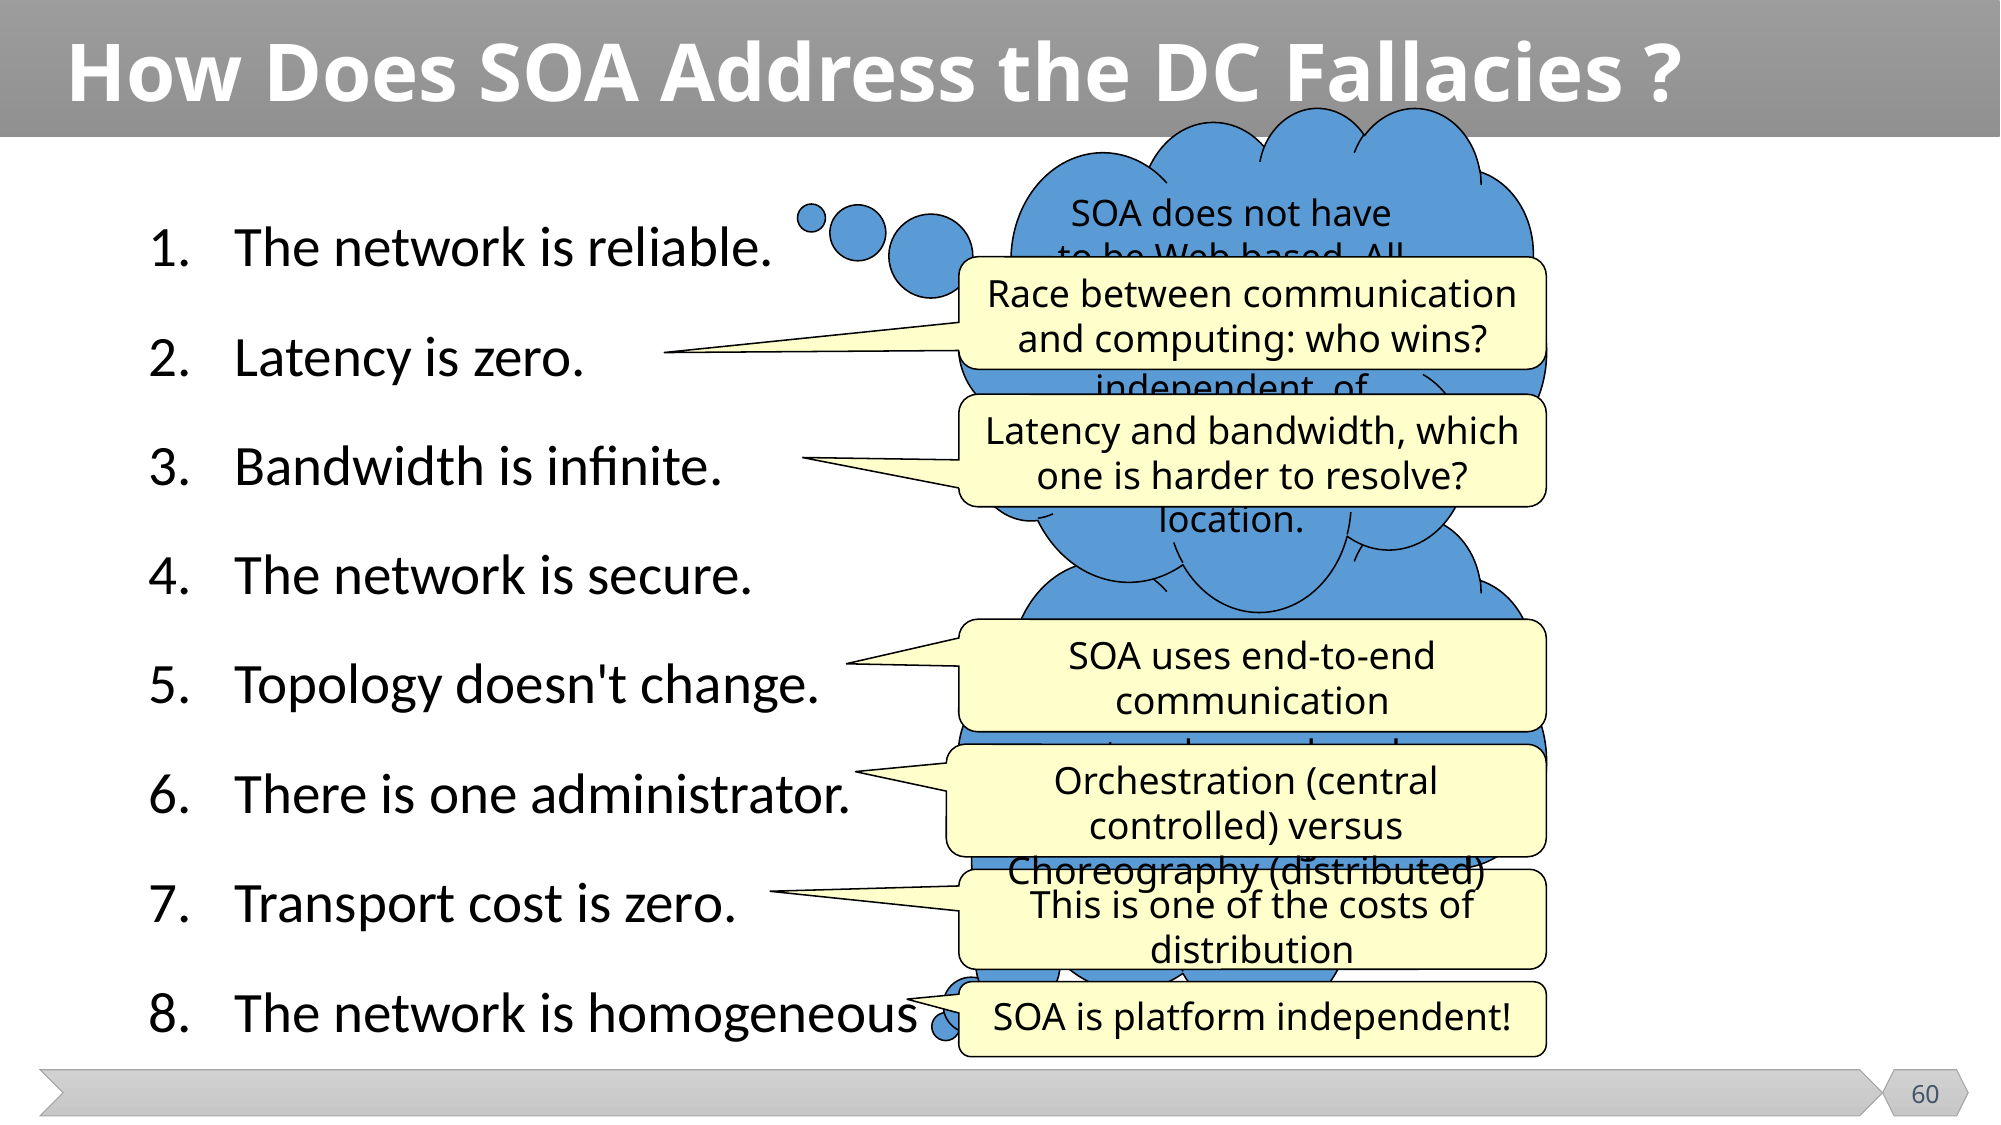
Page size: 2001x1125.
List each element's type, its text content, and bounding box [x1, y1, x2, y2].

title How Does SOA Address the DC Fallacies ? [50, 24, 1738, 128]
text_box This is one of the costs of distribution [769, 885, 958, 911]
text_box Race between communication and computing: who wins? [663, 322, 958, 353]
text_box SOA uses end-to-end communication [846, 638, 958, 667]
text_box SOA is platform independent! [958, 1020, 1547, 1057]
text_box Orchestration (central controlled) versus Choreography (distributed) [855, 745, 958, 856]
slide_number 60 [1882, 1065, 1969, 1125]
text_box Latency and bandwidth, which one is harder to resolve? [802, 457, 958, 488]
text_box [958, 106, 1547, 1020]
list The network is reliable. Latency is zero. Bandwidth is infinite. The network is secure. Topology doesn't change. There is one administrator. Transport cost is zero. The network is homogeneous [133, 181, 967, 1057]
text_box SOA is platform independent! [906, 994, 958, 1013]
